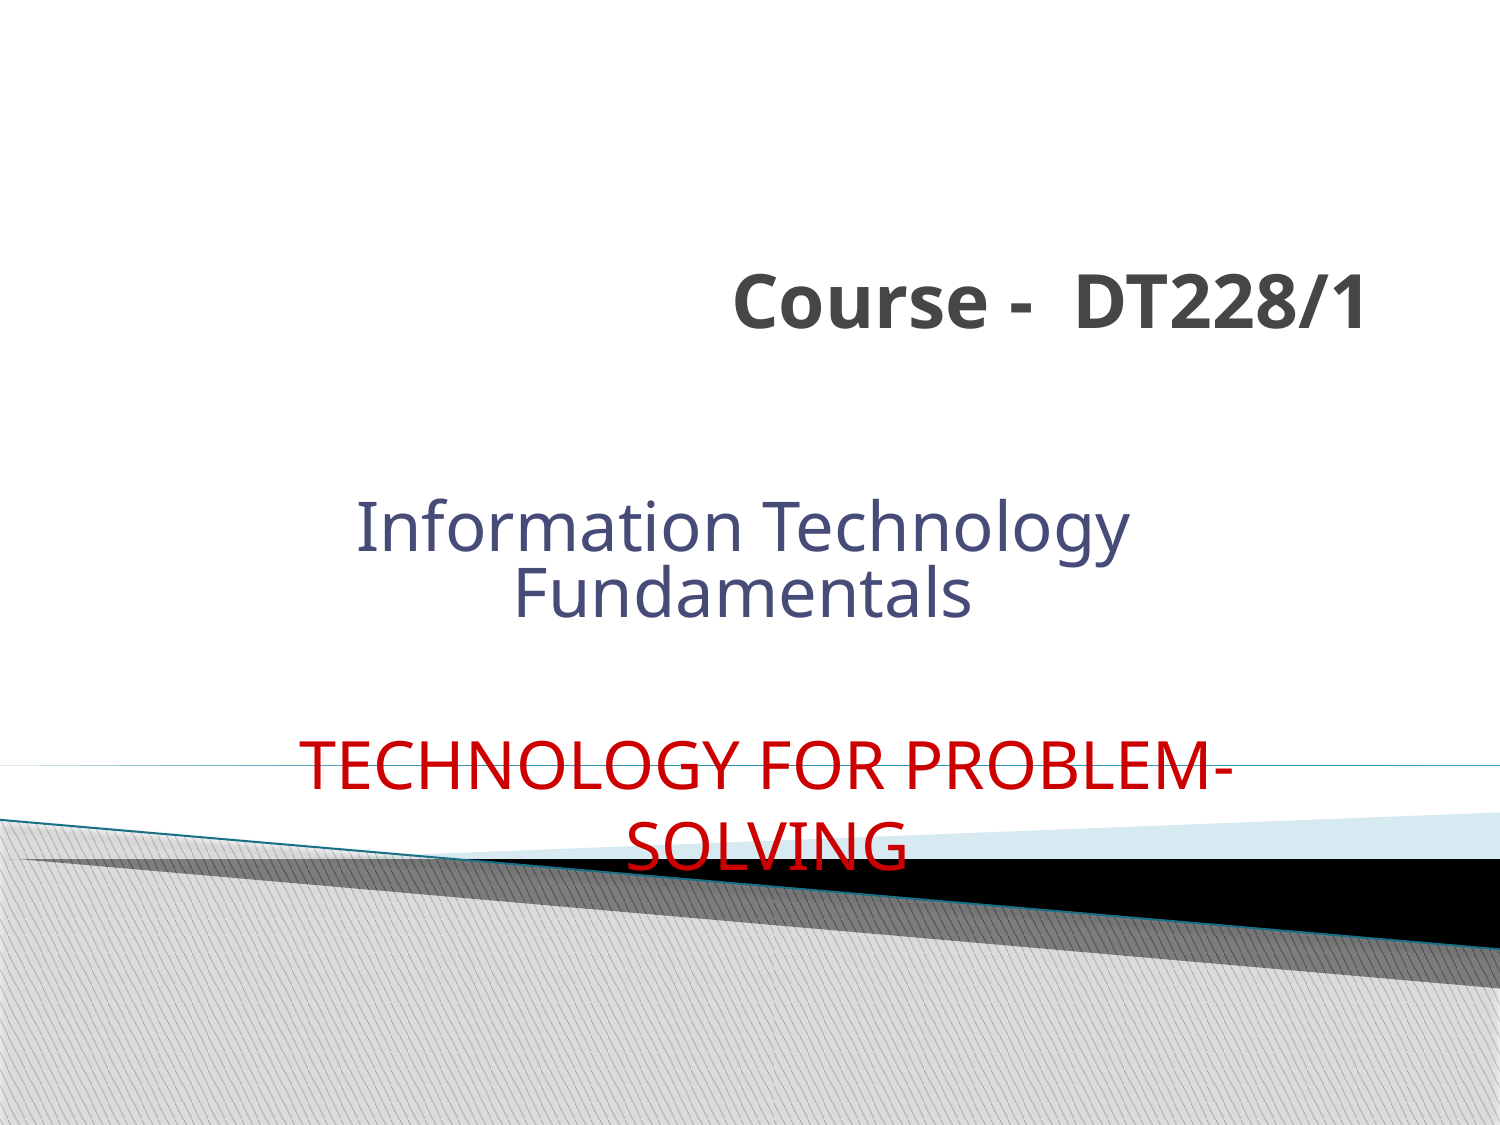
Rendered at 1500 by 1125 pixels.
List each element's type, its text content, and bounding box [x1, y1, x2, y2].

picture [5, 859, 1500, 989]
text_box TECHNOLOGY FOR PROBLEM-SOLVING [194, 716, 1341, 866]
subtitle Information Technology Fundamentals [218, 491, 1269, 642]
title Course - DT228/1 [112, 66, 1388, 352]
